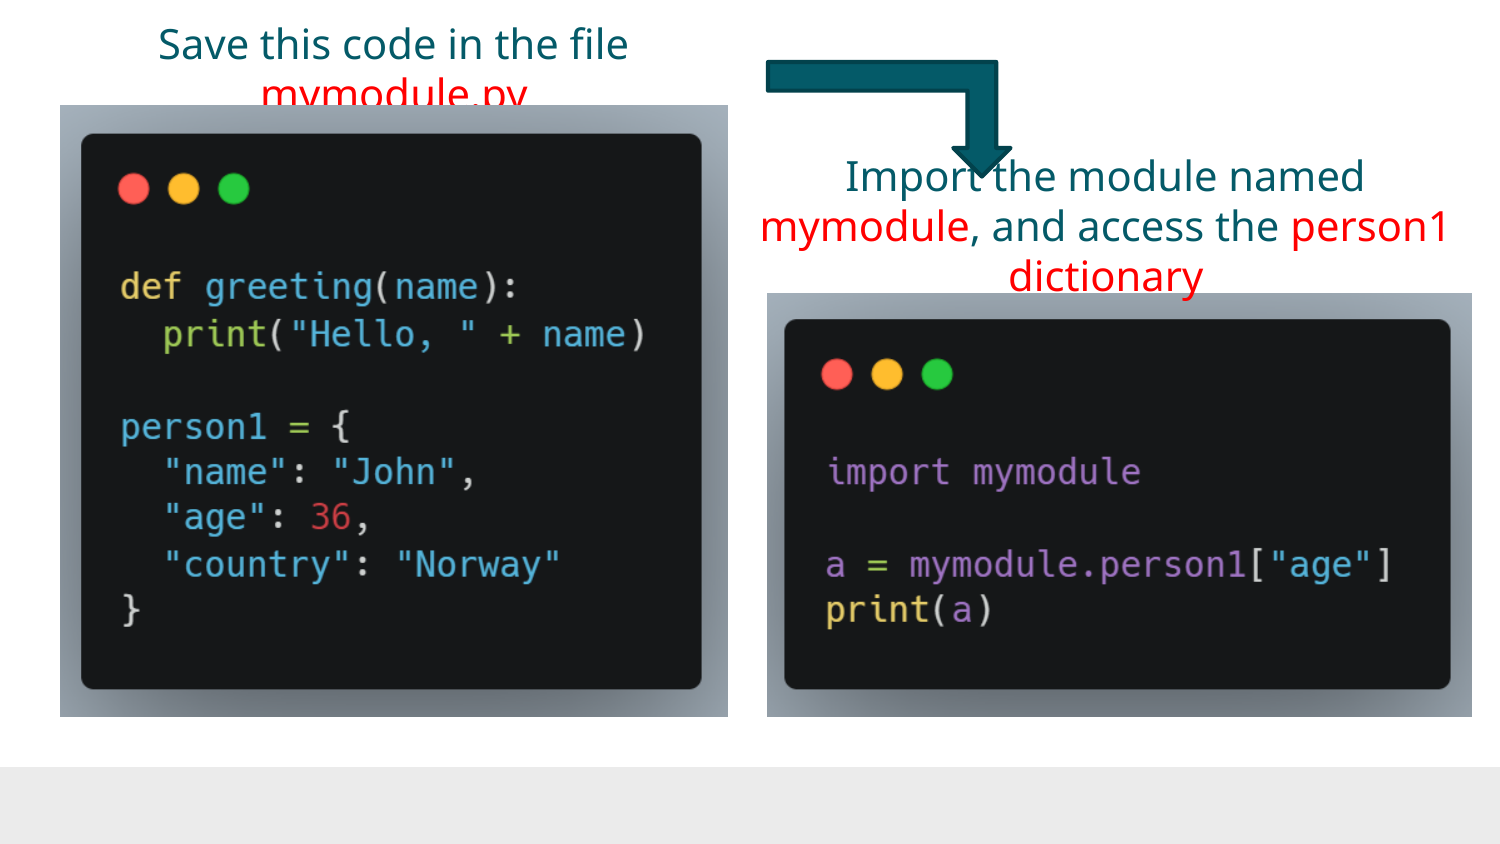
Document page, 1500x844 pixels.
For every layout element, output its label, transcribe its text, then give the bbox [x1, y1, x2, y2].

picture [767, 292, 1472, 718]
text_box Import the module named mymodule, and access the person1 dictionary [738, 176, 1473, 274]
title Save this code in the file mymodule.py [19, 41, 768, 95]
text_box [765, 59, 1013, 179]
picture [59, 105, 728, 718]
